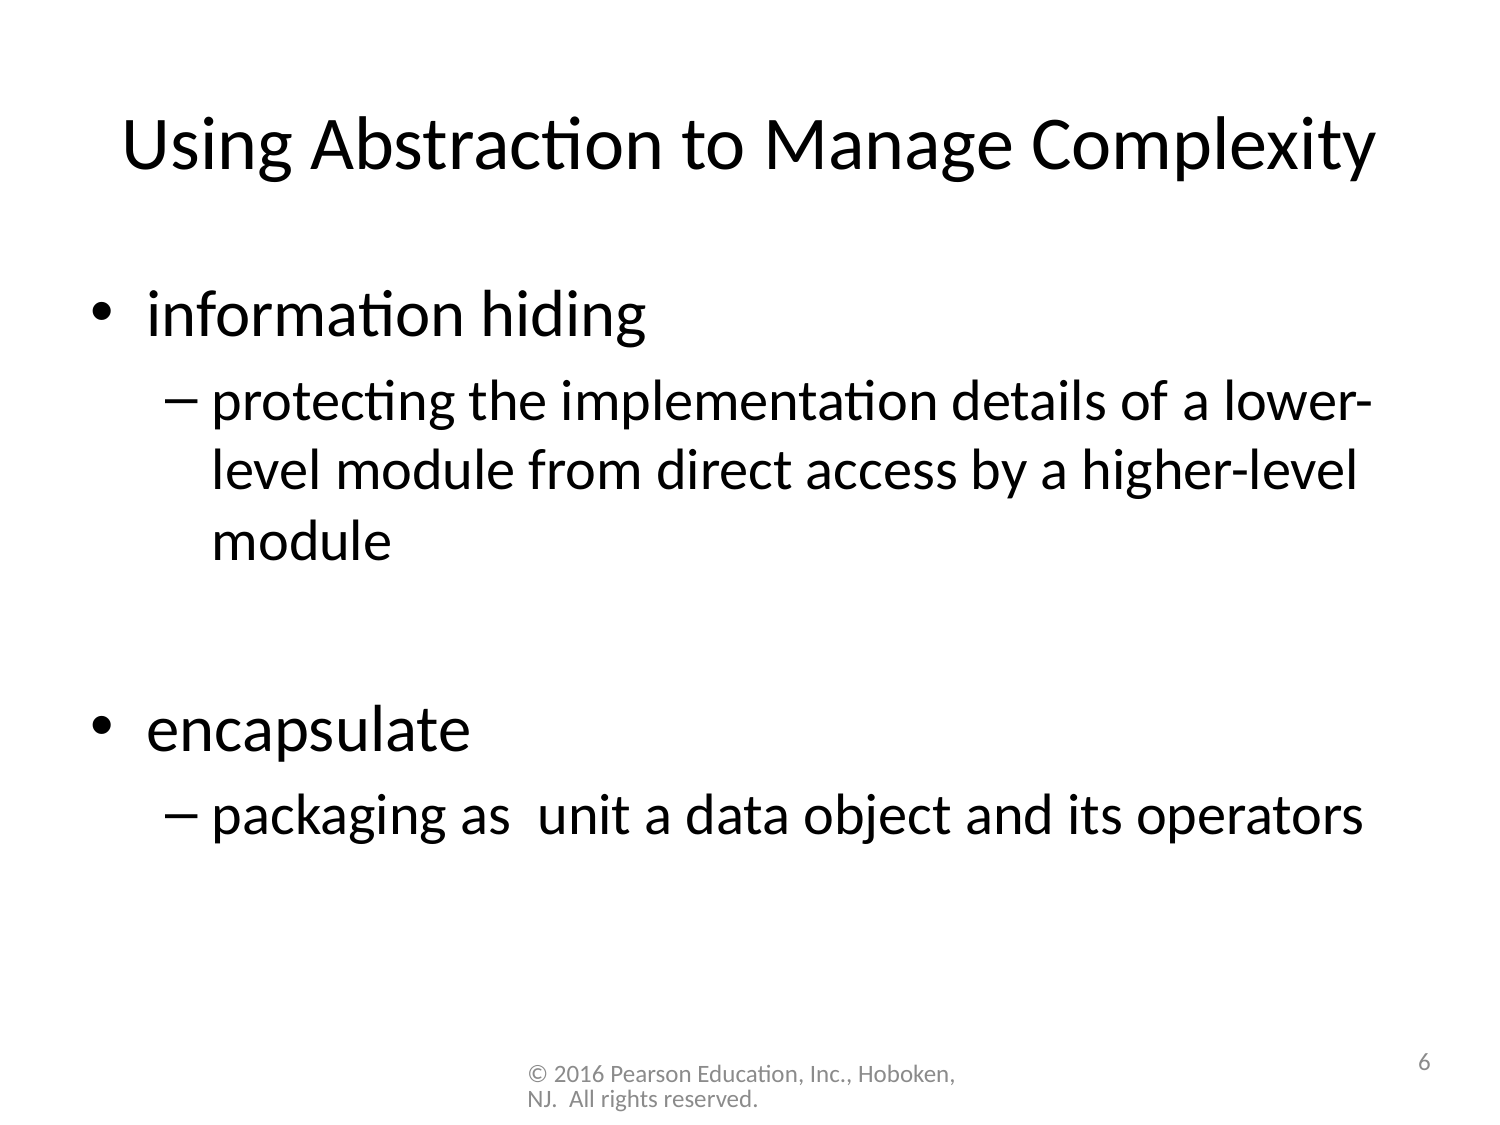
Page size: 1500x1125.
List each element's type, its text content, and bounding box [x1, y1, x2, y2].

title Using Abstraction to Manage Complexity [75, 45, 1425, 233]
slide_number 6 [1095, 1030, 1446, 1091]
list information hiding protecting the implementation details of a lower-level module from direct access by a higher-level module encapsulate packaging as unit a data object and its operators [75, 262, 1425, 1005]
footer © 2016 Pearson Education, Inc., Hoboken, NJ. All rights reserved. [512, 1042, 988, 1103]
